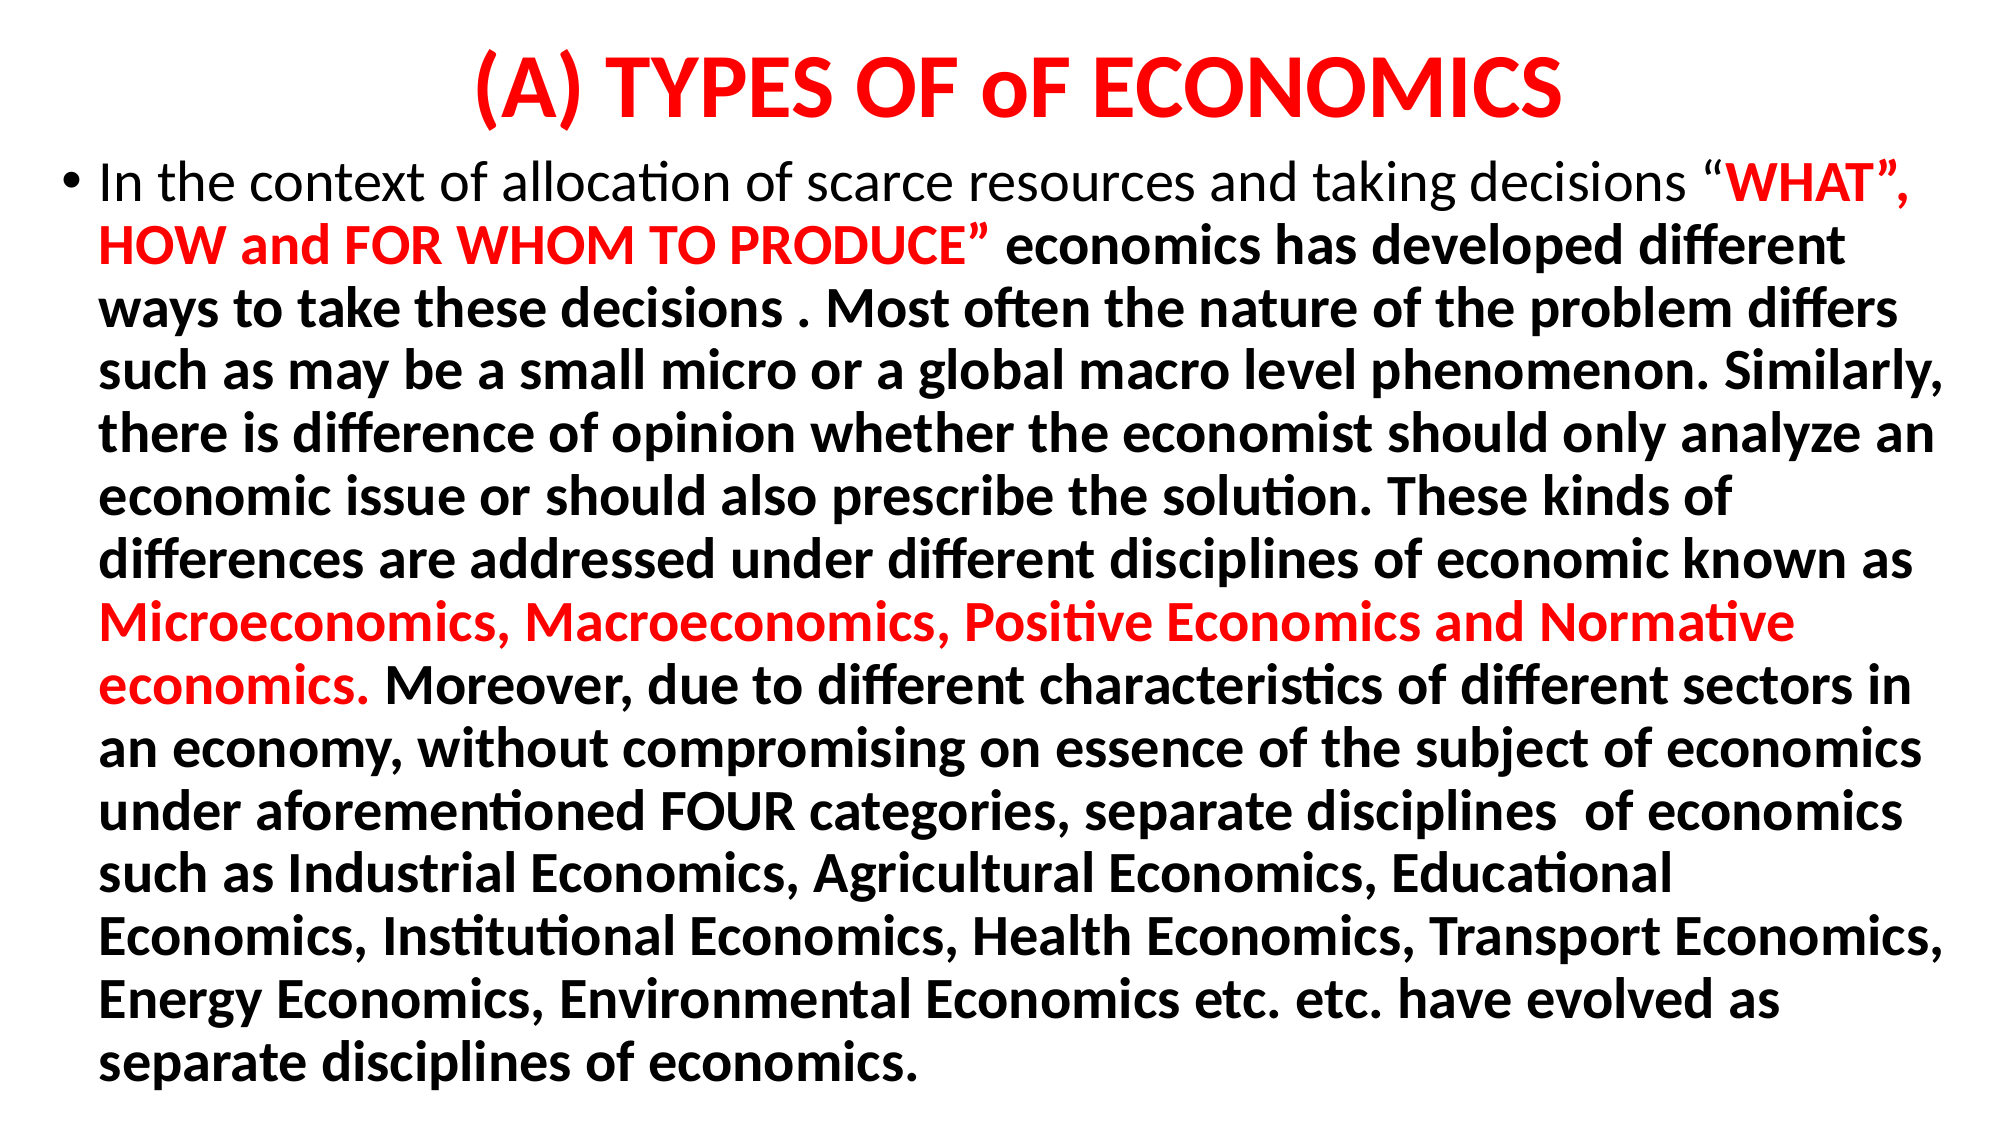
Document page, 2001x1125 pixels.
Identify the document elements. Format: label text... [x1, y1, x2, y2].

title (A) TYPES OF oF ECONOMICS [102, 17, 1937, 143]
list In the context of allocation of scarce resources and taking decisions “WHAT”, HOW and FOR WHOM TO PRODUCE” economics has developed different ways to take these decisions . Most often the nature of the problem differs such as may be a small micro or a global macro level phenomenon. Similarly, there is difference of opinion whether the economist should only analyze an economic issue or should also prescribe the solution. These kinds of differences are addressed under different disciplines of economic known as Microeconomics, Macroeconomics, Positive Economics and Normative economics. Moreover, due to different characteristics of different sectors in an economy, without compromising on essence of the subject of economics under aforementioned FOUR categories, separate disciplines of economics such as Industrial Economics, Agricultural Economics, Educational Economics, Institutional Economics, Health Economics, Transport Economics, Energy Economics, Environmental Economics etc. etc. have evolved as separate disciplines of economics. [46, 143, 1963, 1125]
